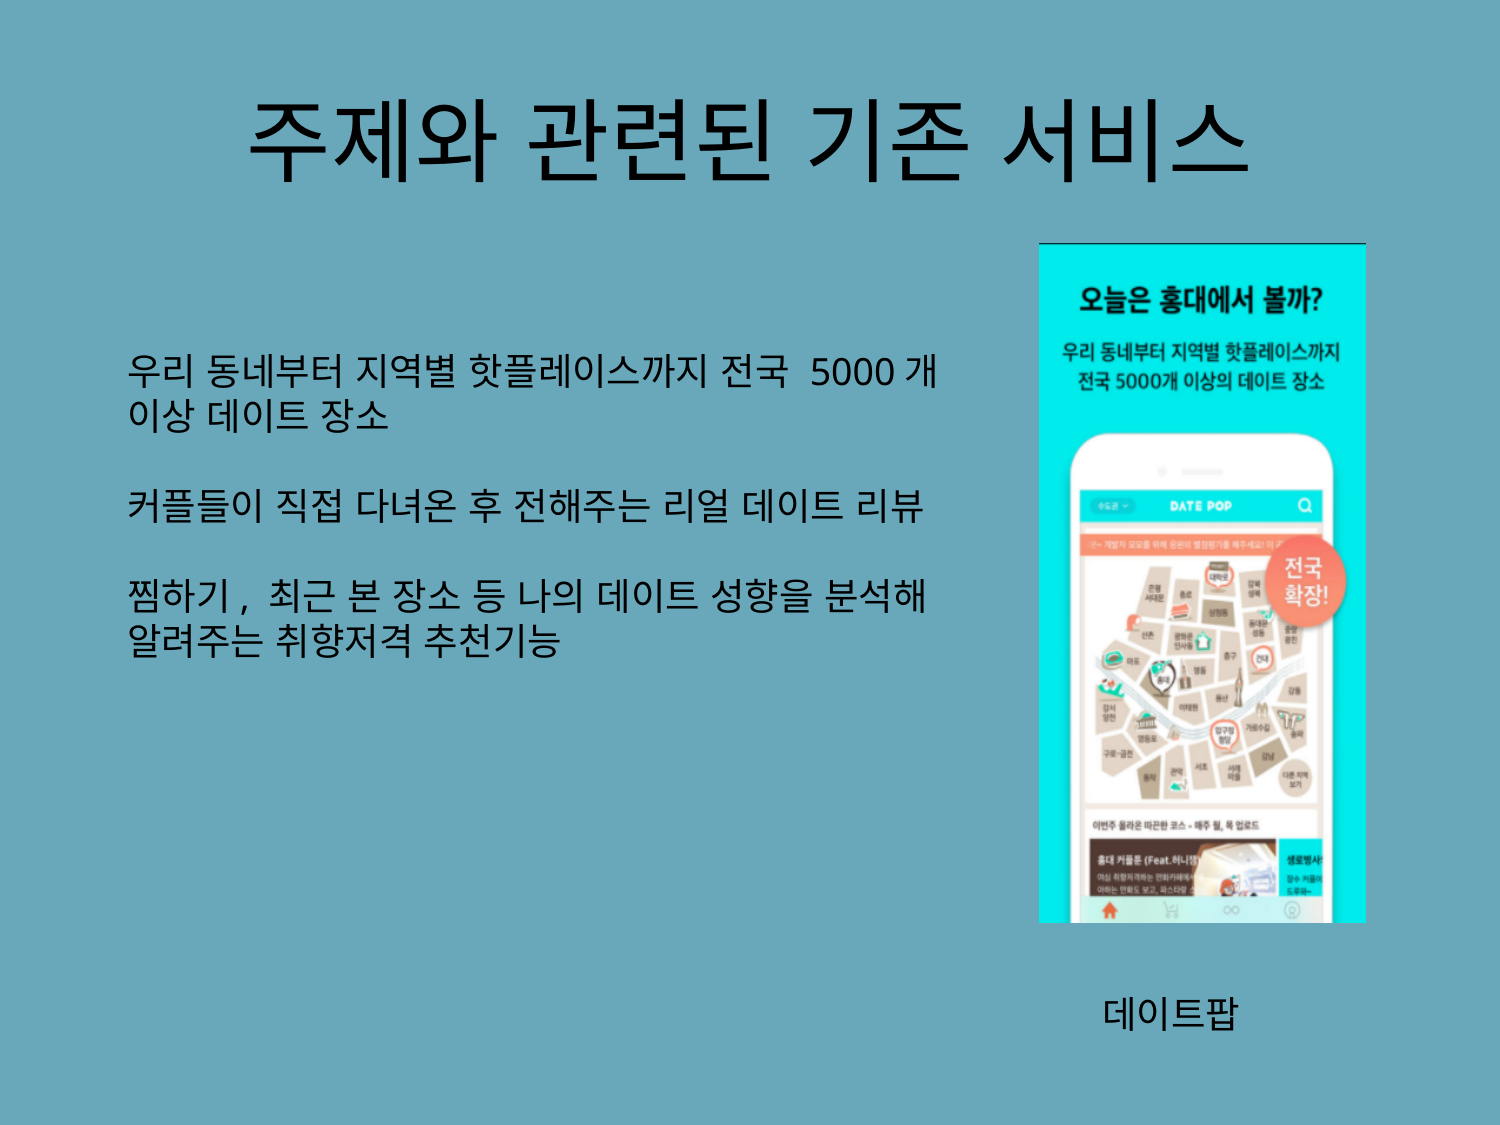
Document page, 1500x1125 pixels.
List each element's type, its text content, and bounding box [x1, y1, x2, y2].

text_box 데이트팝 [1087, 983, 1352, 1043]
title 주제와 관련된 기존 서비스 [75, 45, 1425, 233]
picture [1039, 243, 1366, 924]
text_box 우리 동네부터 지역별 핫플레이스까지 전국 5000개 이상 데이트 장소 커플들이 직접 다녀온 후 전해주는 리얼 데이트 리뷰 찜하기, 최근 본 장소 등 나의 데이트 성향을 분석해 알려주는 취향저격 추천기능 [112, 340, 978, 671]
